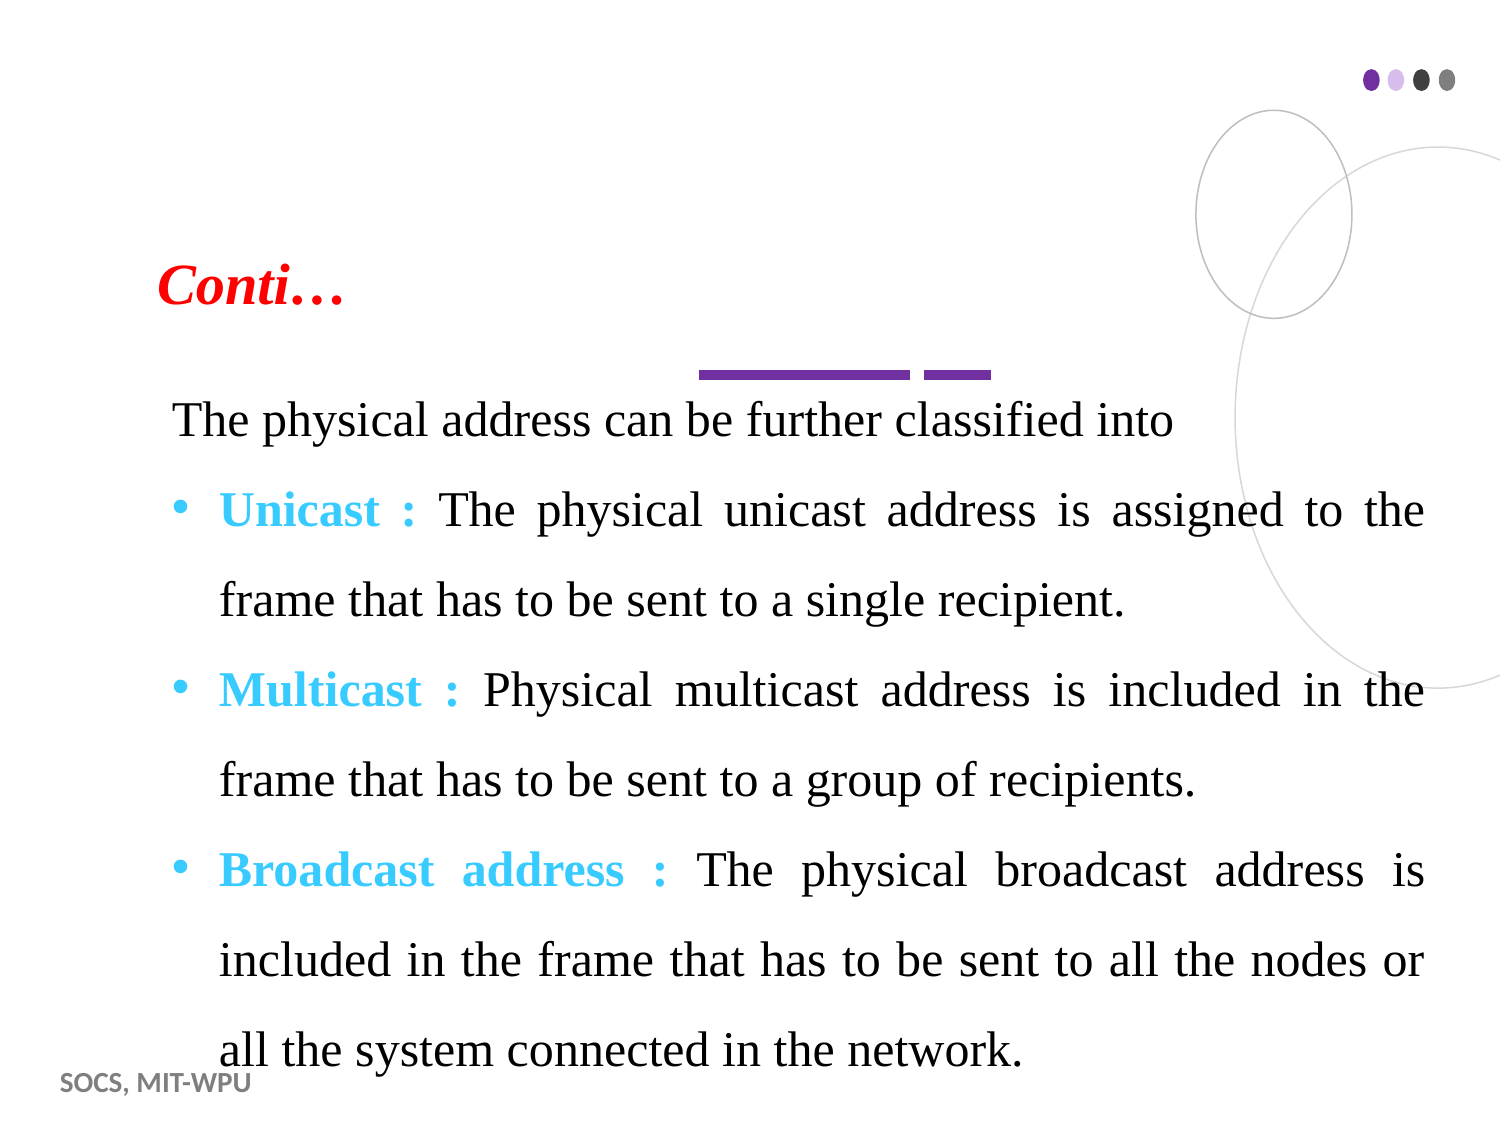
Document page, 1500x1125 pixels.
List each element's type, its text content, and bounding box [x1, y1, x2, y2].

list SOCS, MIT-WPU [44, 1060, 323, 1101]
title Conti… [157, 171, 1397, 317]
text_box The physical address can be further classified into Unicast : The physical unicast address is assigned to the frame that has to be sent to a single recipient. Multicast : Physical multicast address is included in the frame that has to be sent to a group of recipients. Broadcast address : The physical broadcast address is included in the frame that has to be sent to all the nodes or all the system connected in the network. [156, 349, 1442, 1085]
